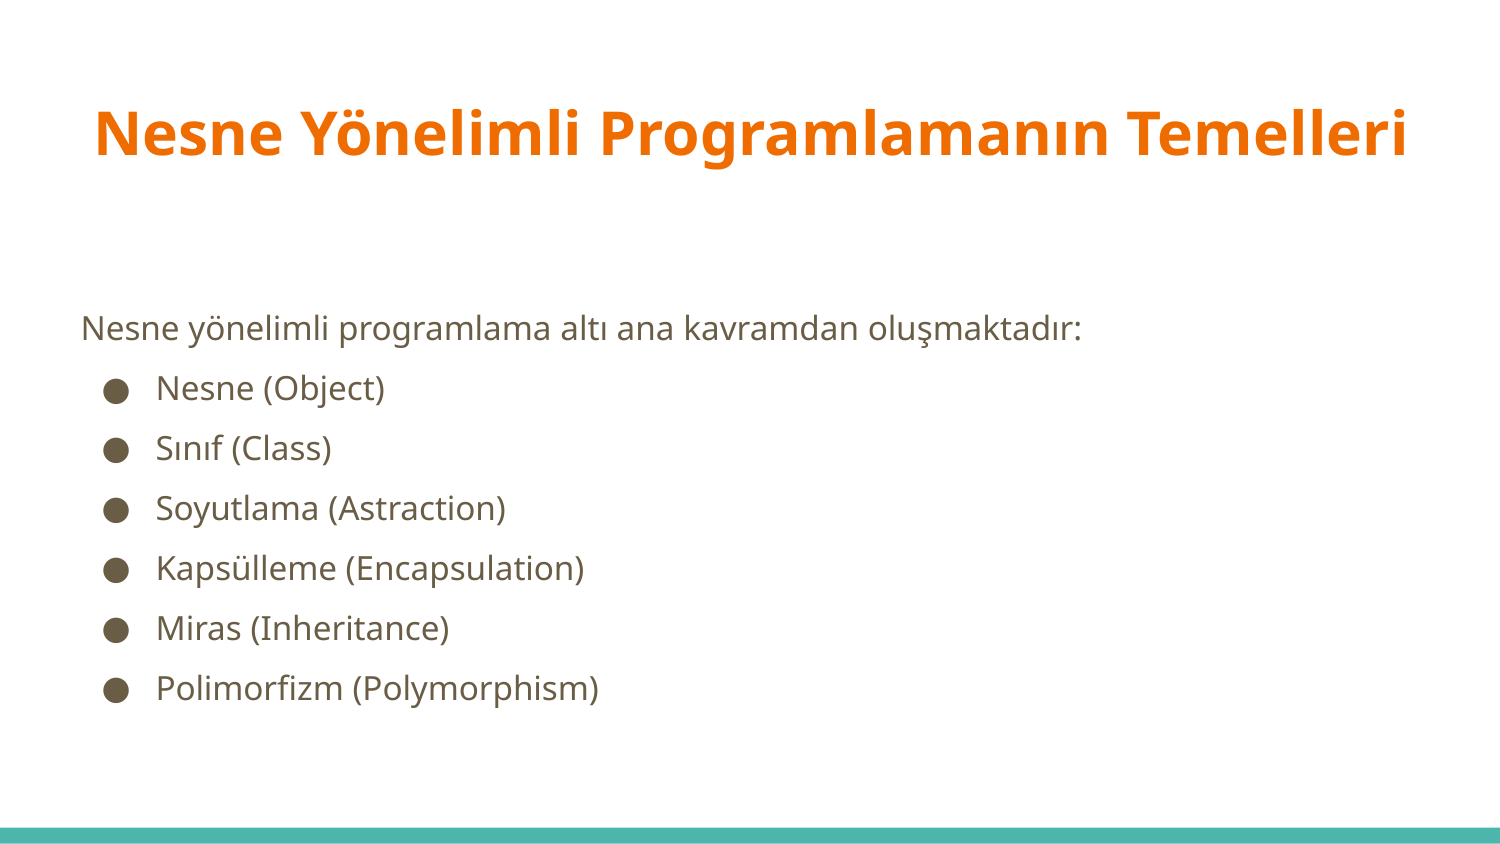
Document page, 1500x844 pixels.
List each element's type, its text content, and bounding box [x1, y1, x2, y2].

title Nesne Yönelimli Programlamanın Temelleri [78, 79, 1476, 196]
title Nesne yönelimli programlama altı ana kavramdan oluşmaktadır: Nesne (Object) Sınıf (Class) Soyutlama (Astraction) Kapsülleme (Encapsulation) Miras (Inheritance) Polimorfizm (Polymorphism) [65, 267, 1476, 748]
